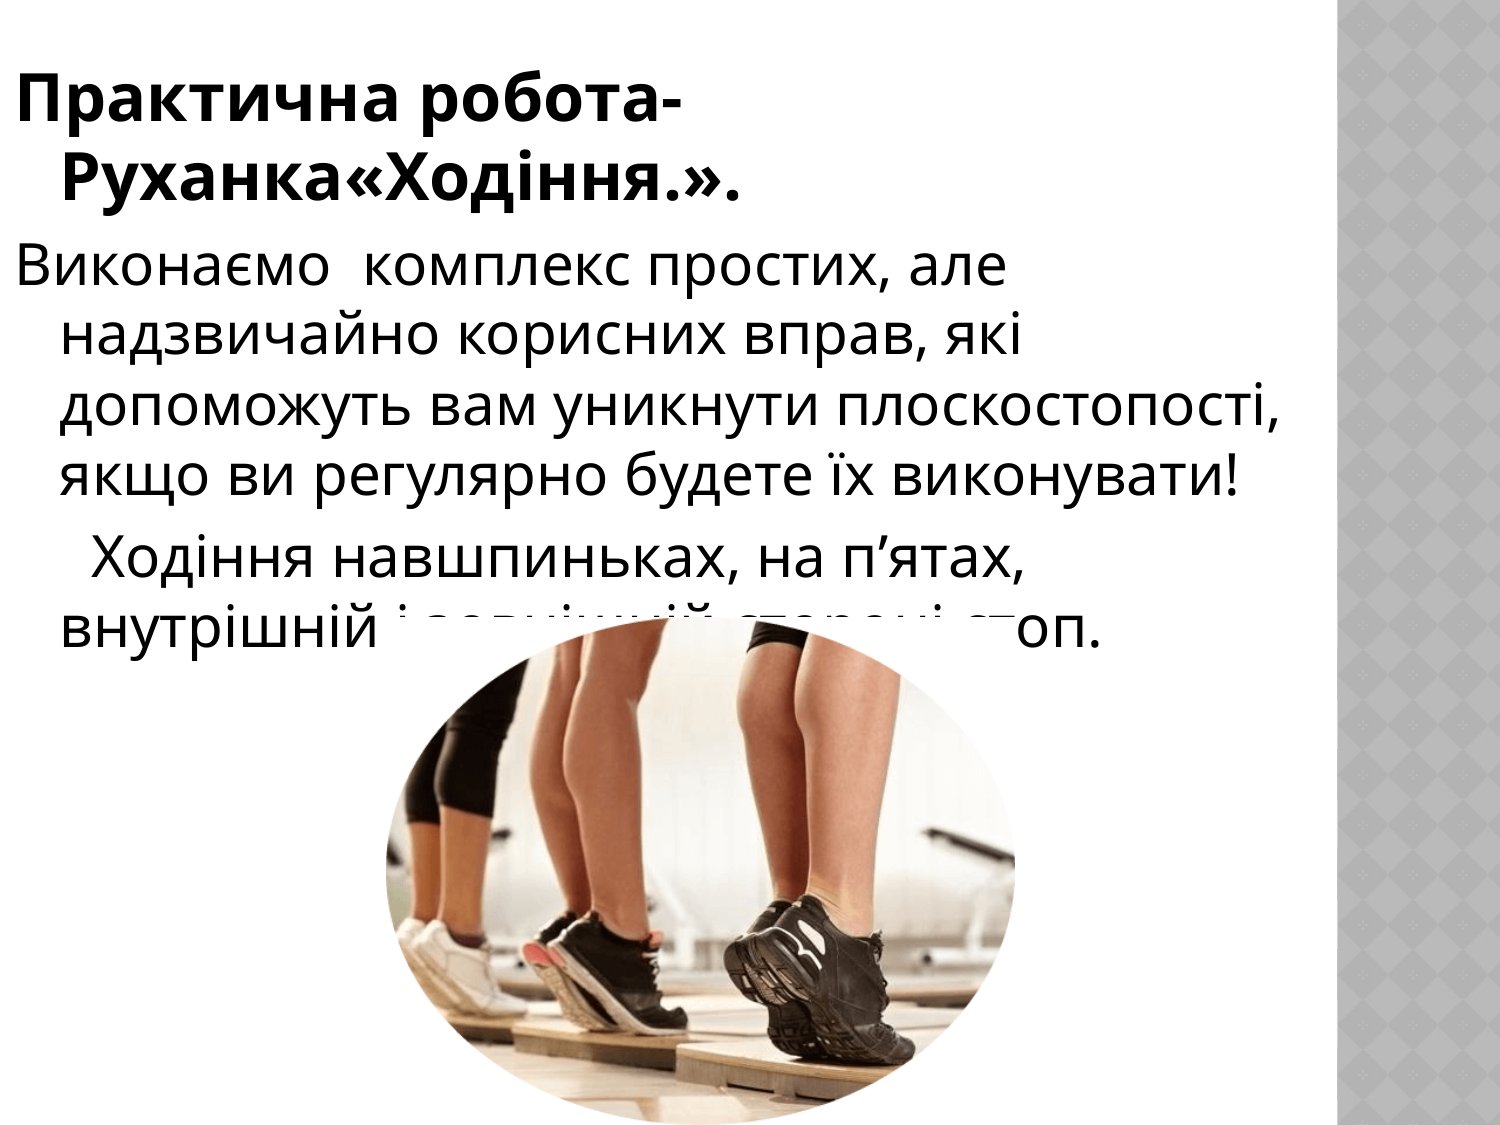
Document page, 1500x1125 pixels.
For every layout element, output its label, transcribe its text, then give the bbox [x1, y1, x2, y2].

list Практична робота-Руханка«Ходіння.». Виконаємо комплекс простих, але надзвичайно корисних вправ, які допоможуть вам уникнути плоскостопості, якщо ви регулярно будете їх виконувати! Ходіння навшпиньках, на п’ятах, внутрішній і зовнішній стороні стоп. [0, 46, 1336, 844]
picture [386, 616, 1016, 1125]
